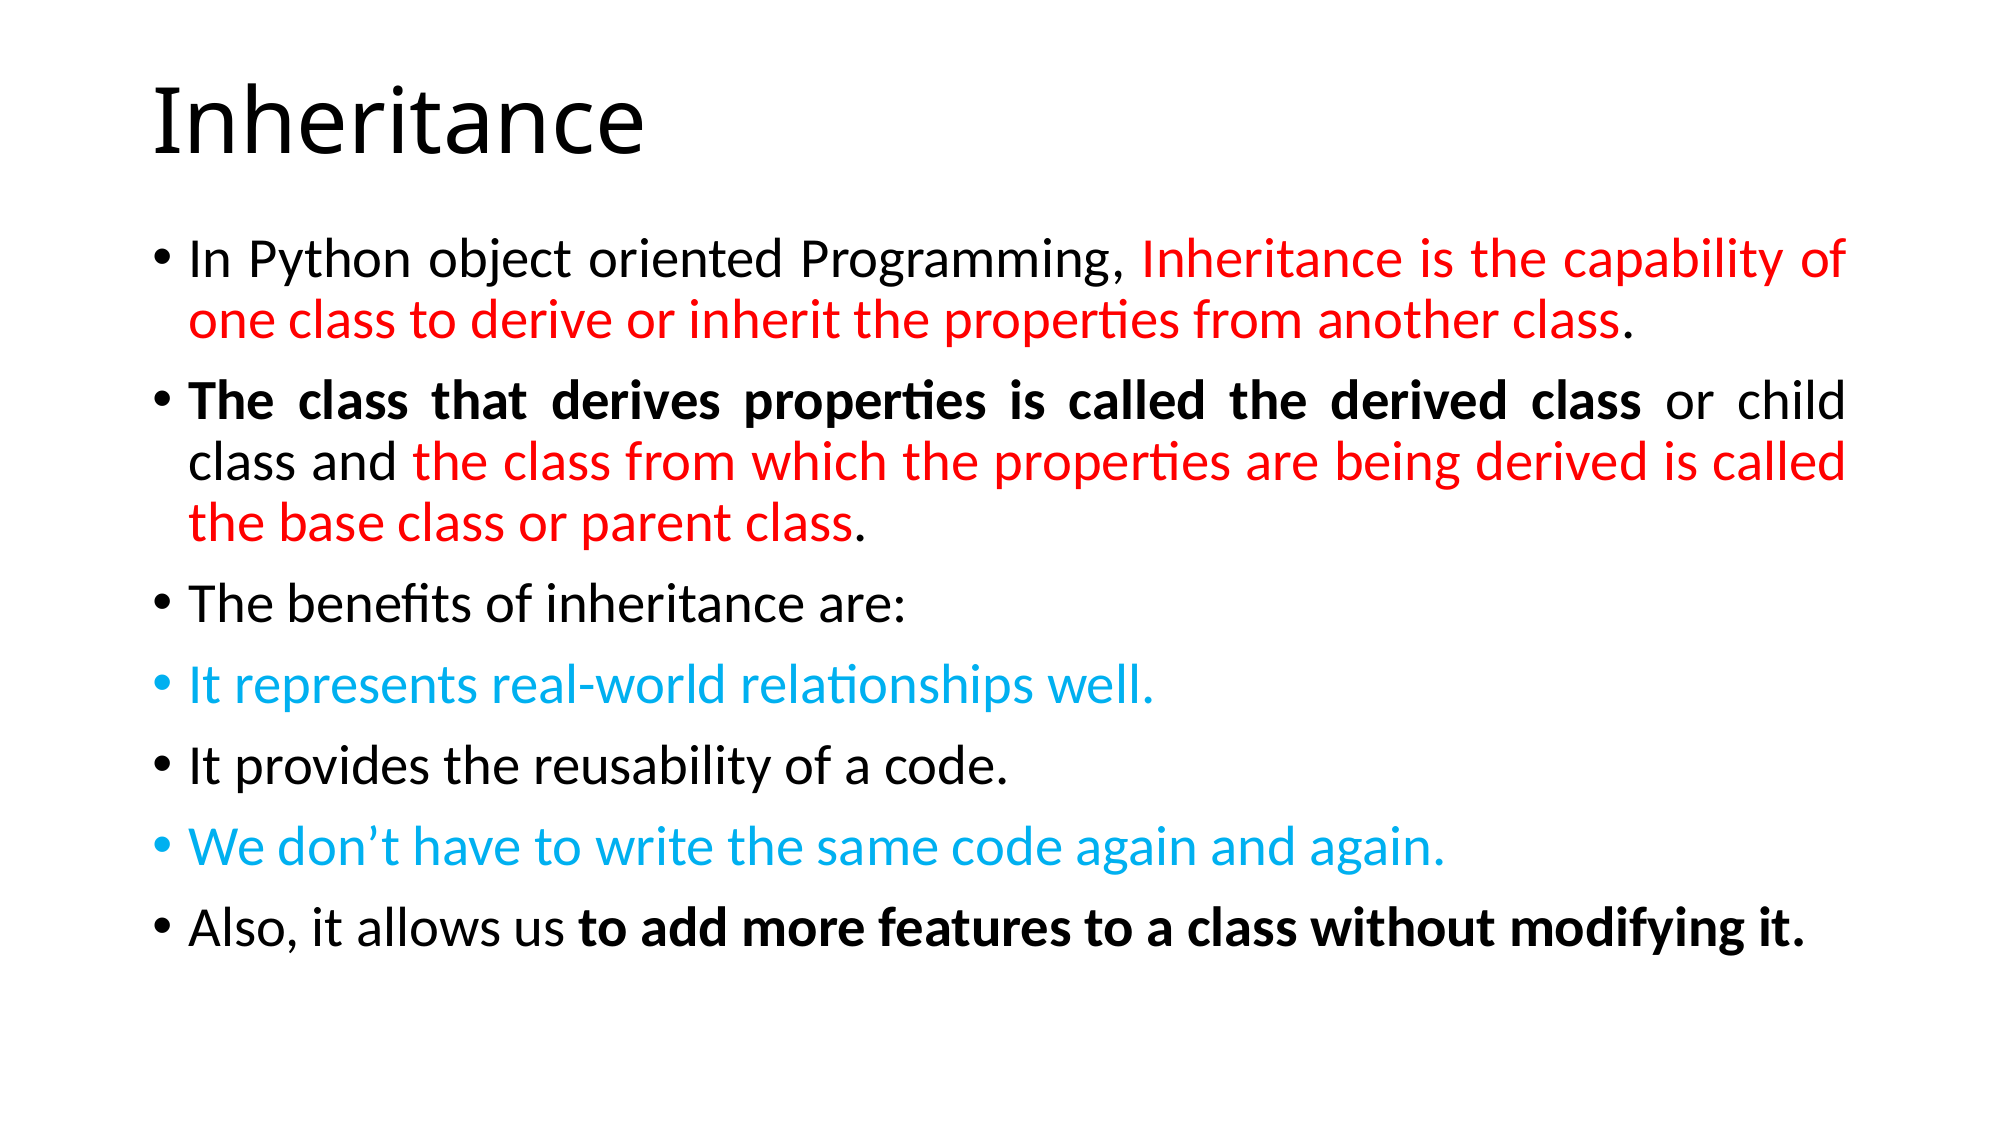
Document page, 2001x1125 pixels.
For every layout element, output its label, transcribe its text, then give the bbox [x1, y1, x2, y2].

title Inheritance [137, 59, 1863, 189]
list In Python object oriented Programming, Inheritance is the capability of one class to derive or inherit the properties from another class. The class that derives properties is called the derived class or child class and the class from which the properties are being derived is called the base class or parent class. The benefits of inheritance are: It represents real-world relationships well. It provides the reusability of a code. We don’t have to write the same code again and again. Also, it allows us to add more features to a class without modifying it. [137, 220, 1863, 1014]
